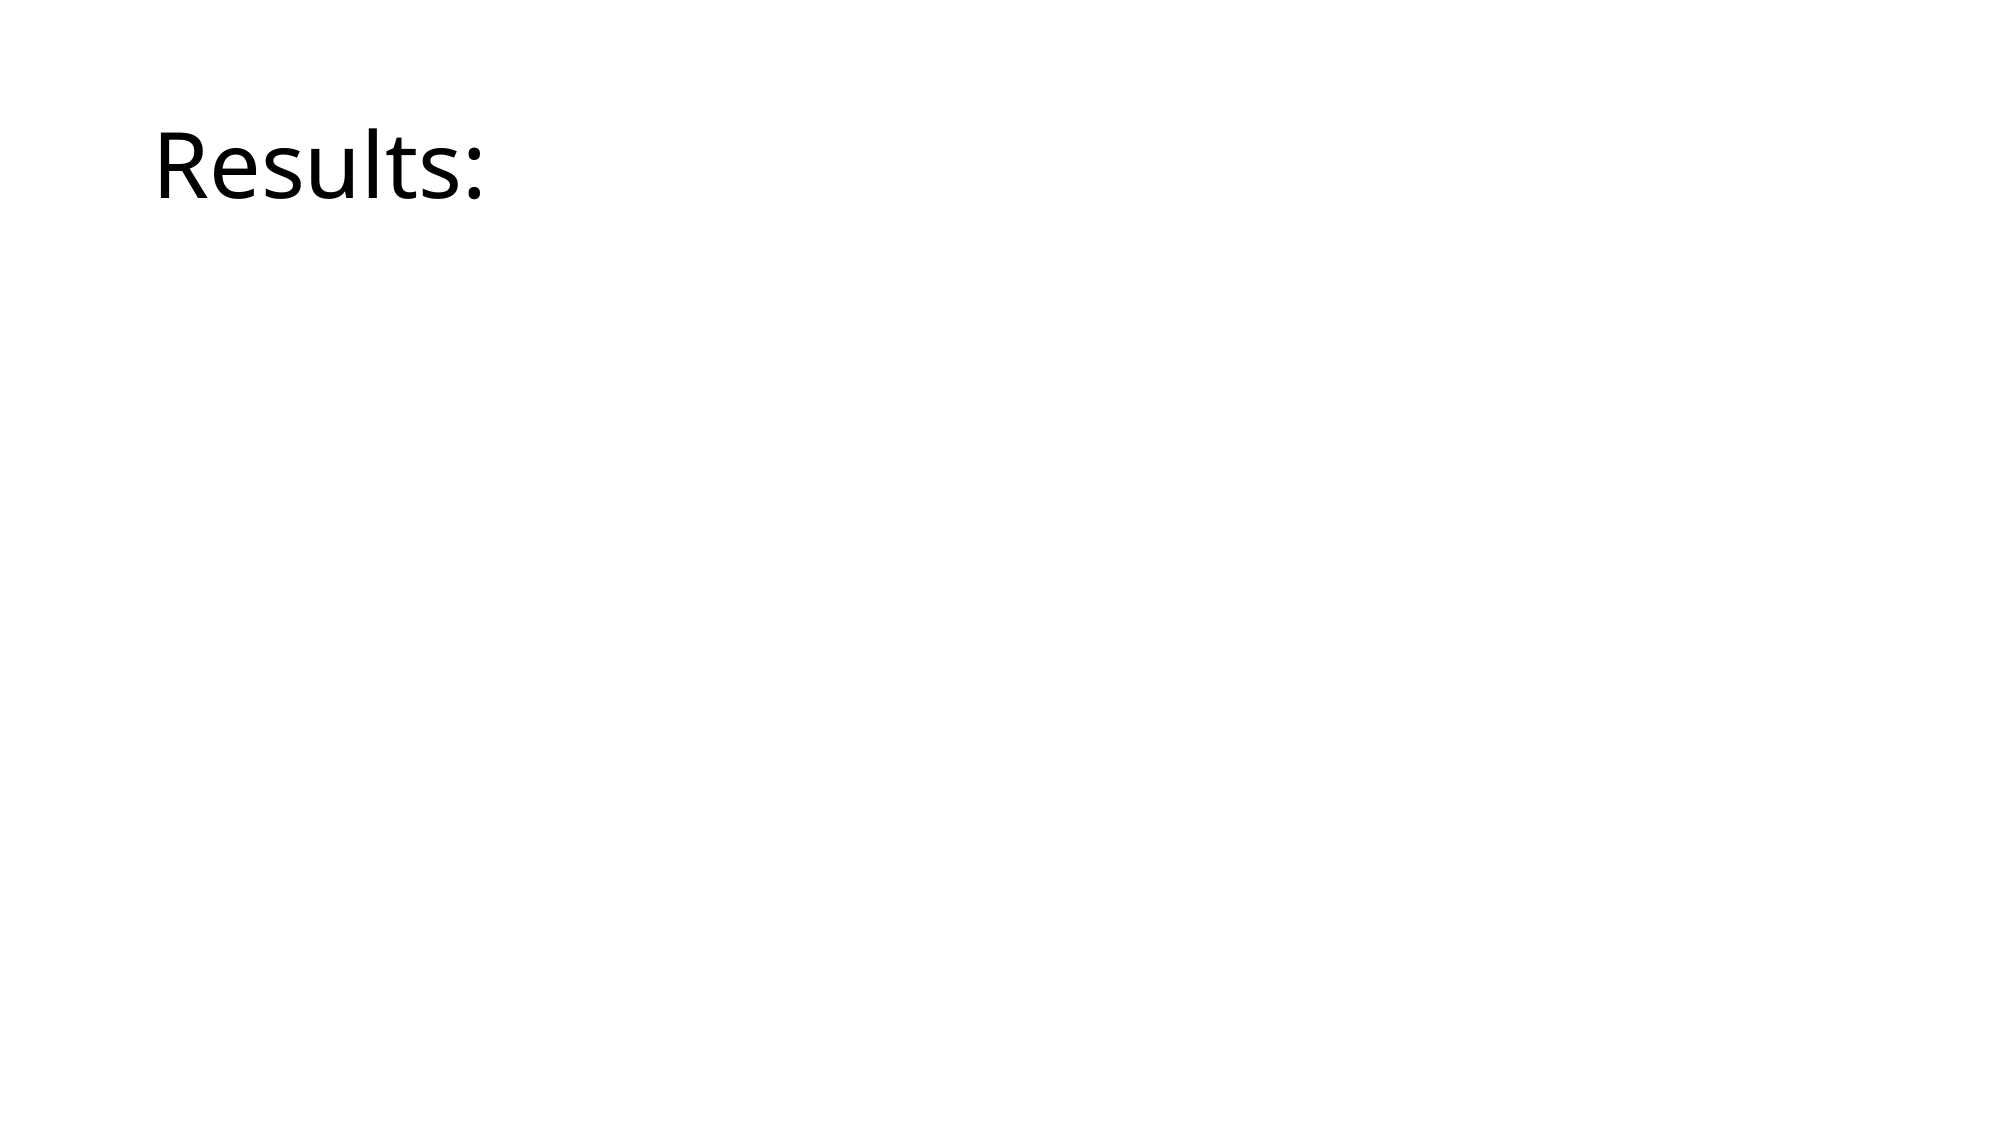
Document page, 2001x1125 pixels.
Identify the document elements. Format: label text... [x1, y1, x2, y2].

title Results: [137, 59, 1863, 278]
